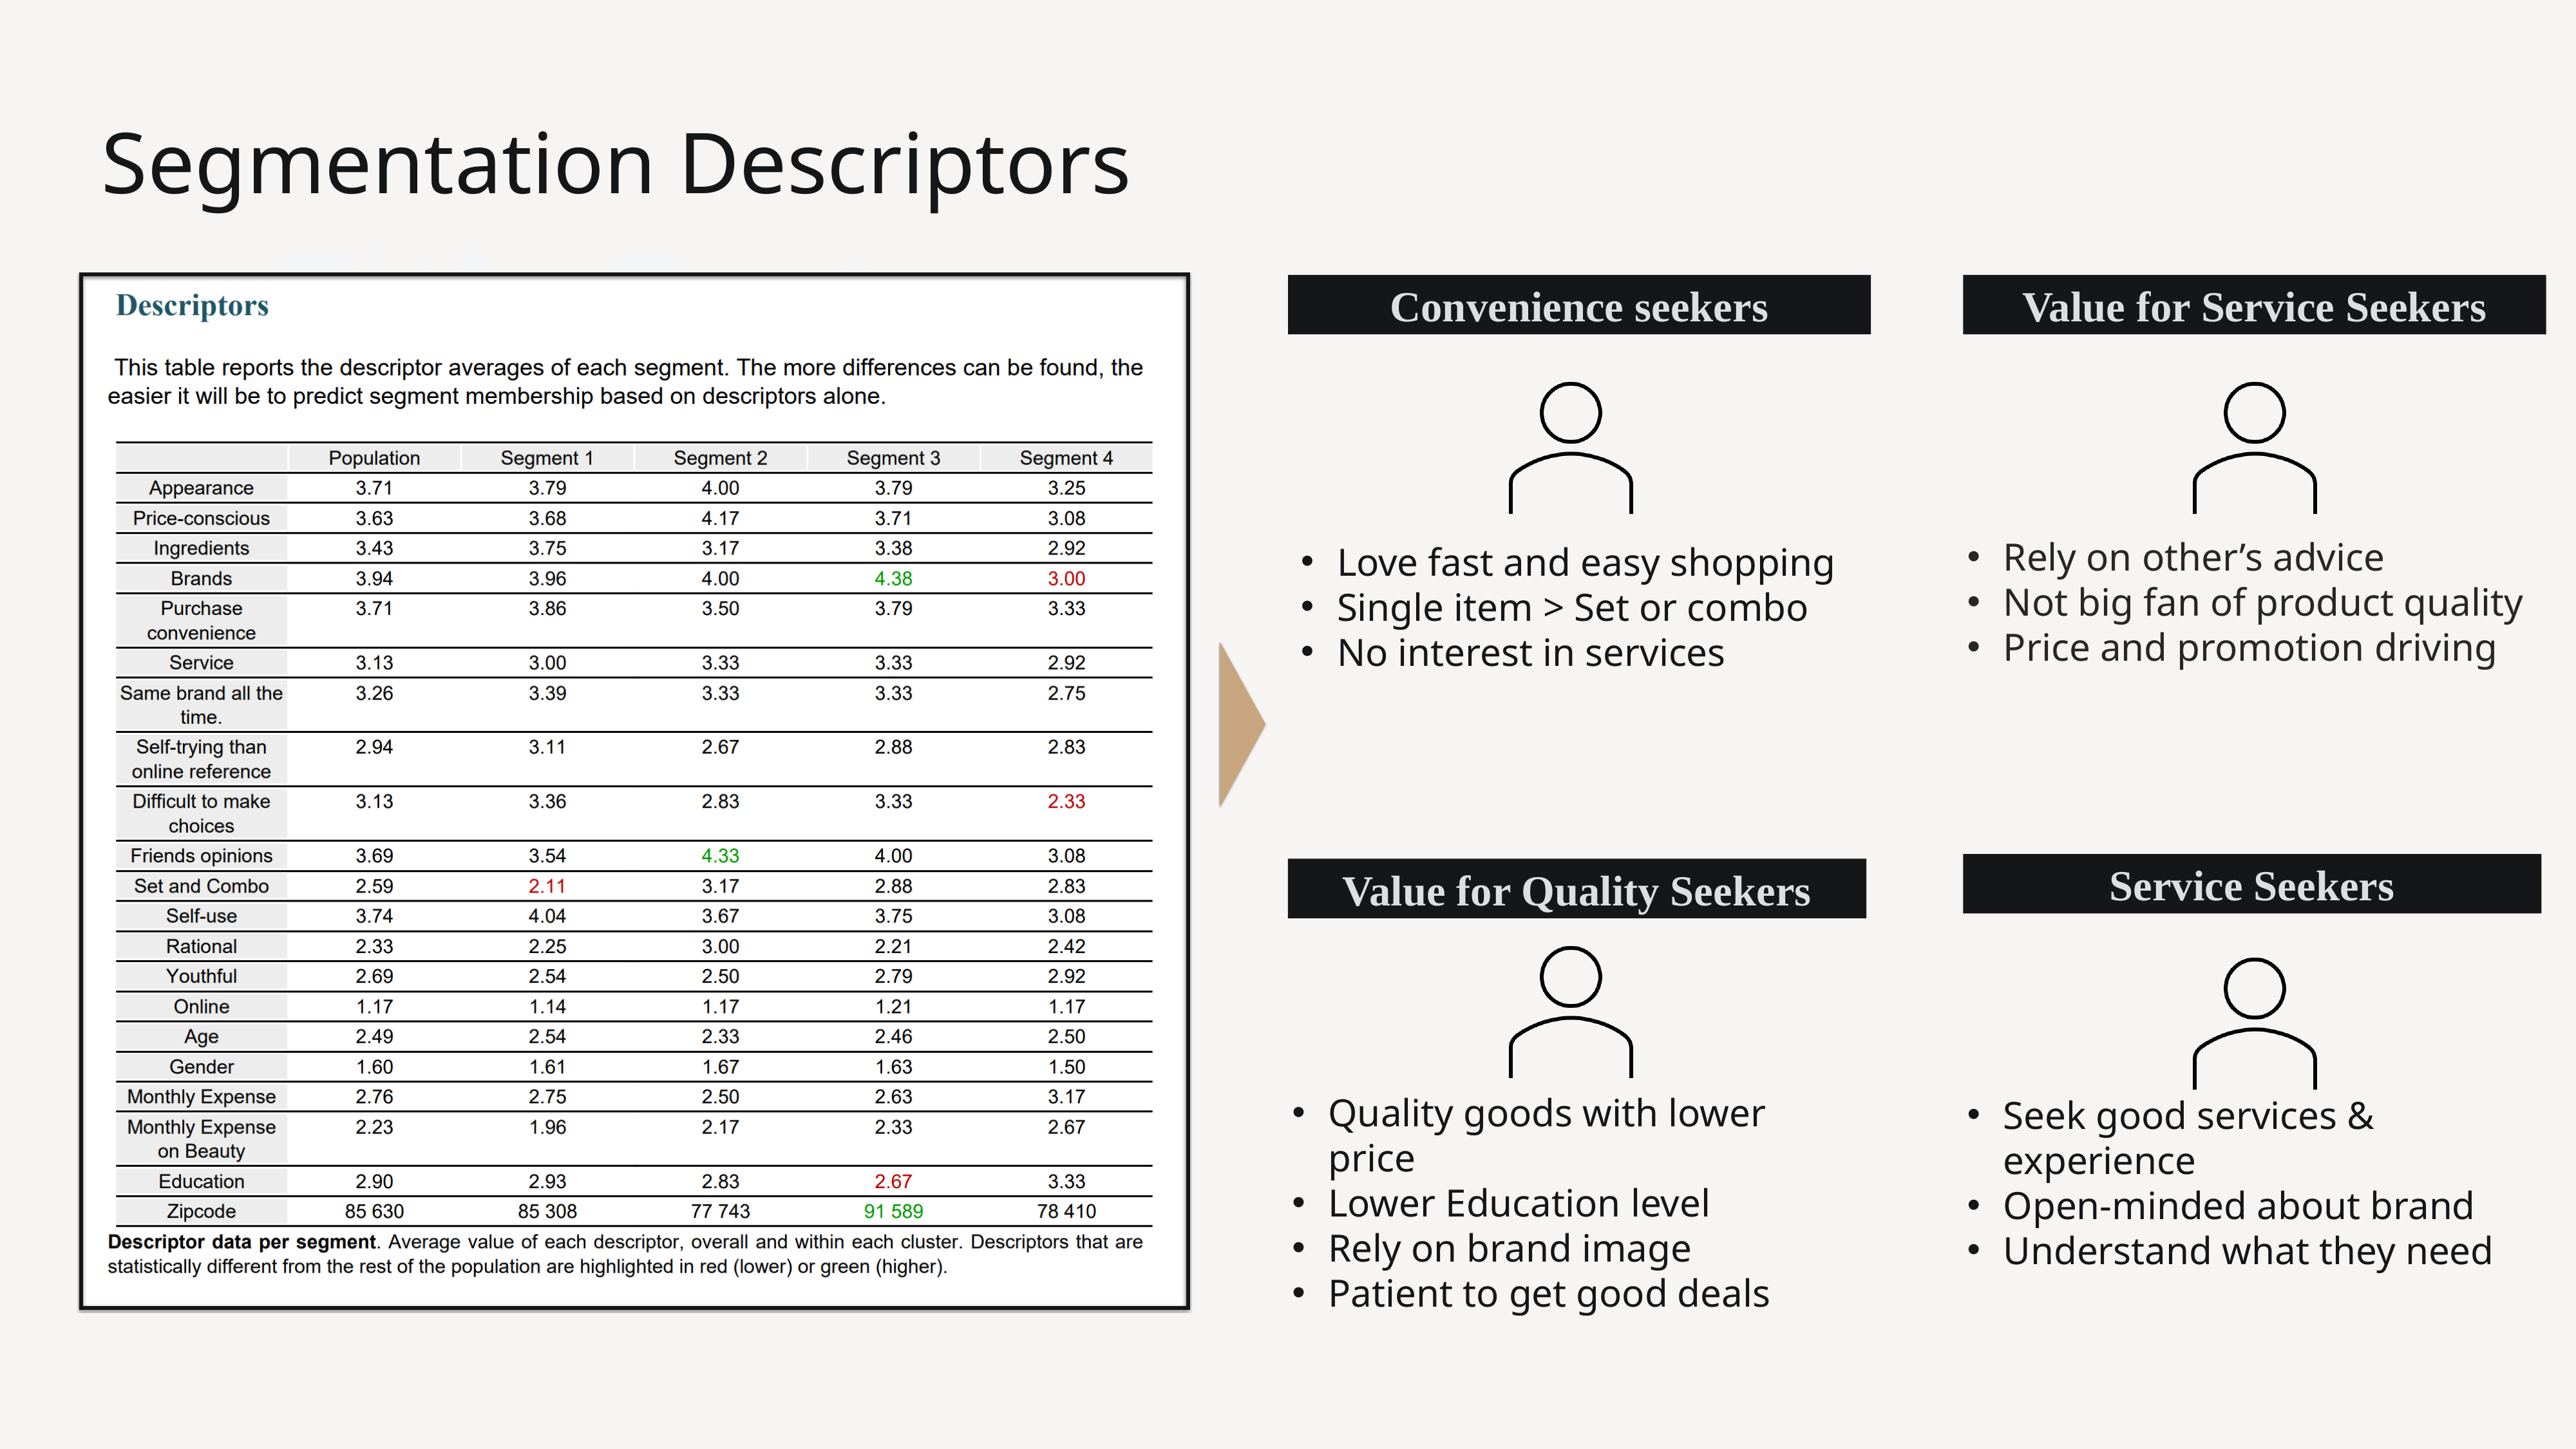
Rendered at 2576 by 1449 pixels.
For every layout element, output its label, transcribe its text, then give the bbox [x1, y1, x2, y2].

text_box Seek good services & experience Open-minded about brand Understand what they need [1963, 1087, 2576, 1276]
text_box Love fast and easy shopping Single item > Set or combo No interest in services [1296, 534, 1862, 677]
text_box [1220, 641, 1266, 808]
text_box Segmentation Descriptors [97, 124, 1274, 275]
text_box Value for Service Seekers [1963, 274, 2546, 335]
text_box Rely on other’s advice Not big fan of product quality Price and promotion driving [1963, 529, 2529, 673]
picture [1477, 354, 1665, 541]
picture [1477, 918, 1665, 1106]
text_box Value for Quality Seekers [1287, 858, 1867, 918]
picture [2161, 354, 2348, 541]
text_box Quality goods with lower price Lower Education level Rely on brand image Patient to get good deals [1288, 1085, 1854, 1319]
text_box Convenience seekers [1288, 274, 1871, 335]
picture [2161, 930, 2348, 1117]
text_box Service Seekers [1963, 854, 2542, 914]
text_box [80, 274, 1189, 1309]
